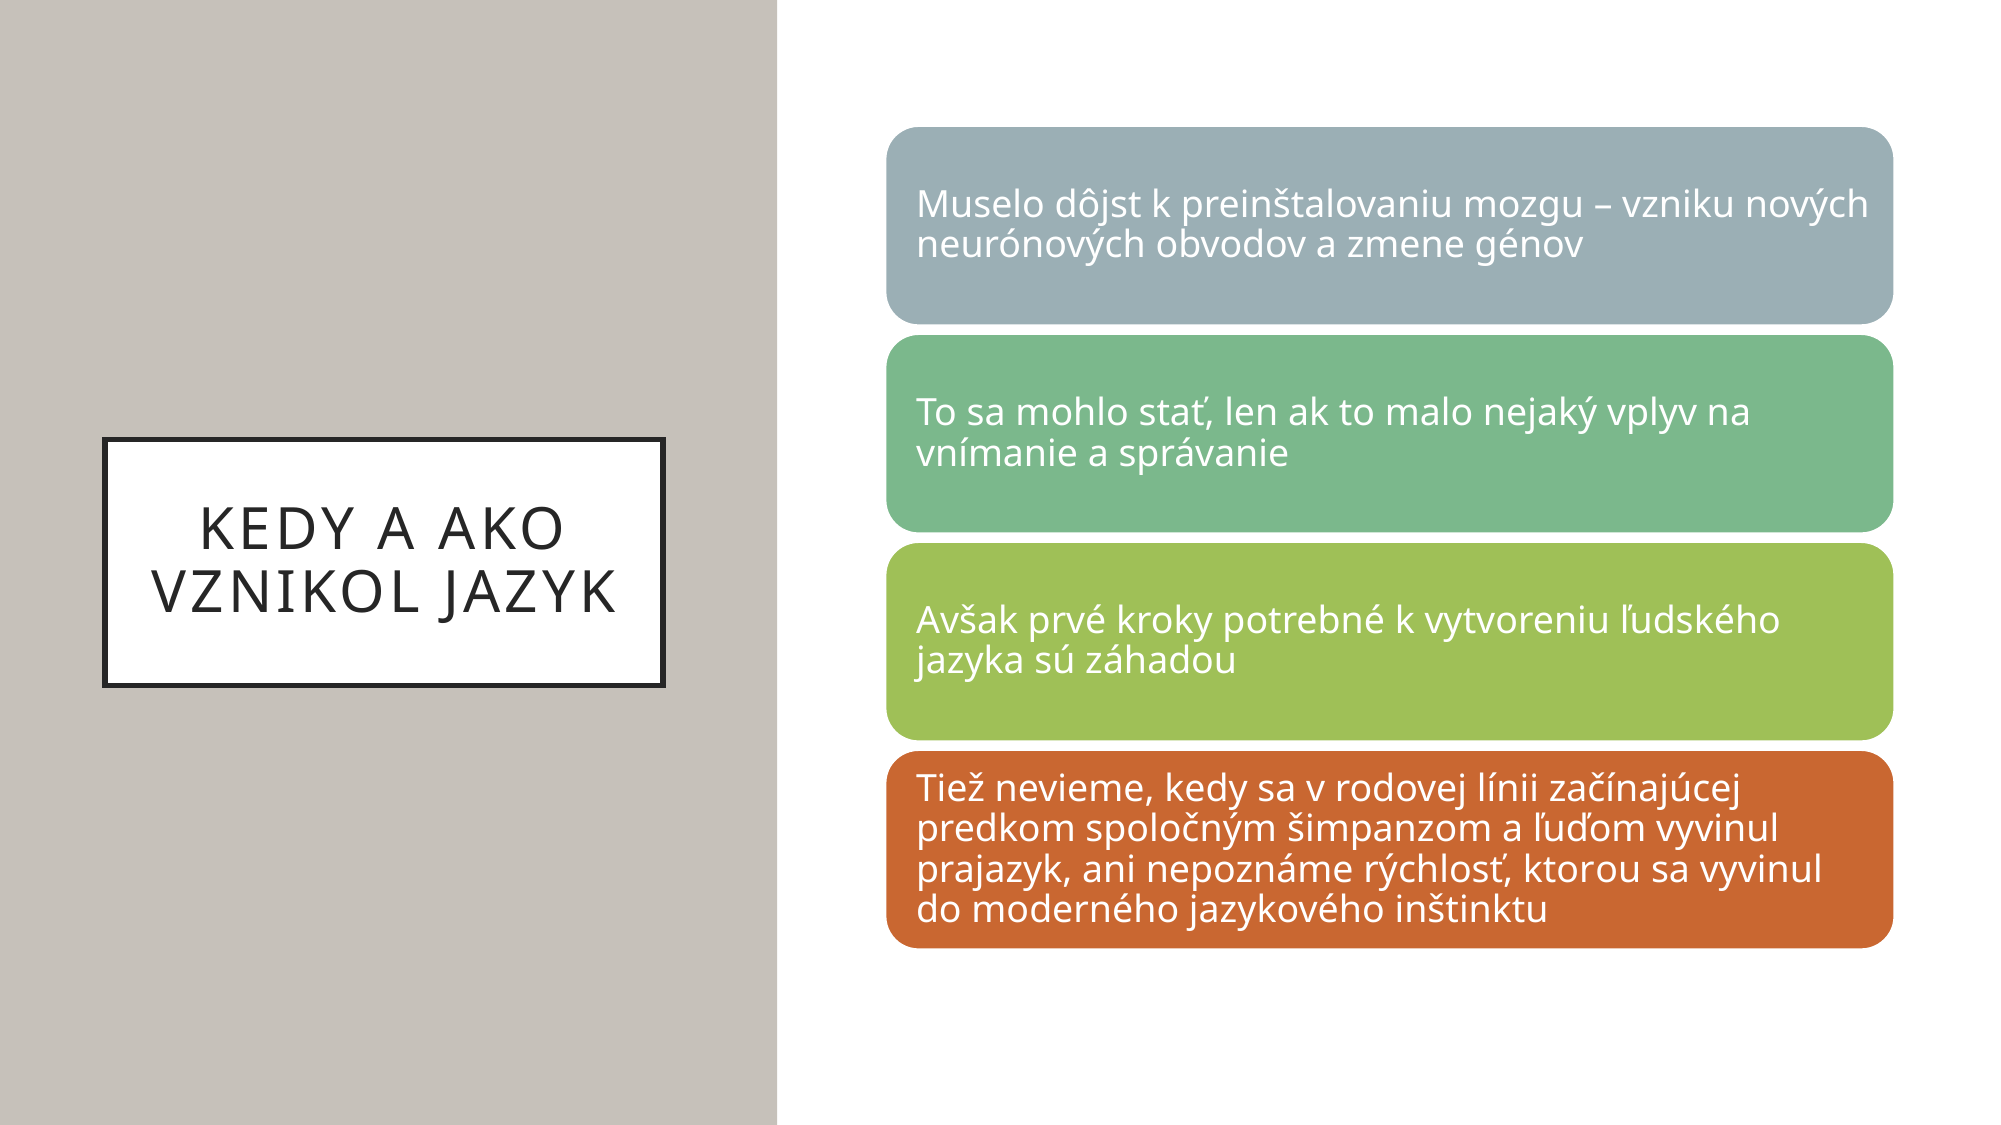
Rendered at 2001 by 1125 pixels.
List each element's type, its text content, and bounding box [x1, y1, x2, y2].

text_box [779, 0, 2000, 1125]
title kedy a ako vznikol jazyk [102, 437, 666, 688]
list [885, 104, 1895, 971]
text_box [0, 0, 778, 1125]
